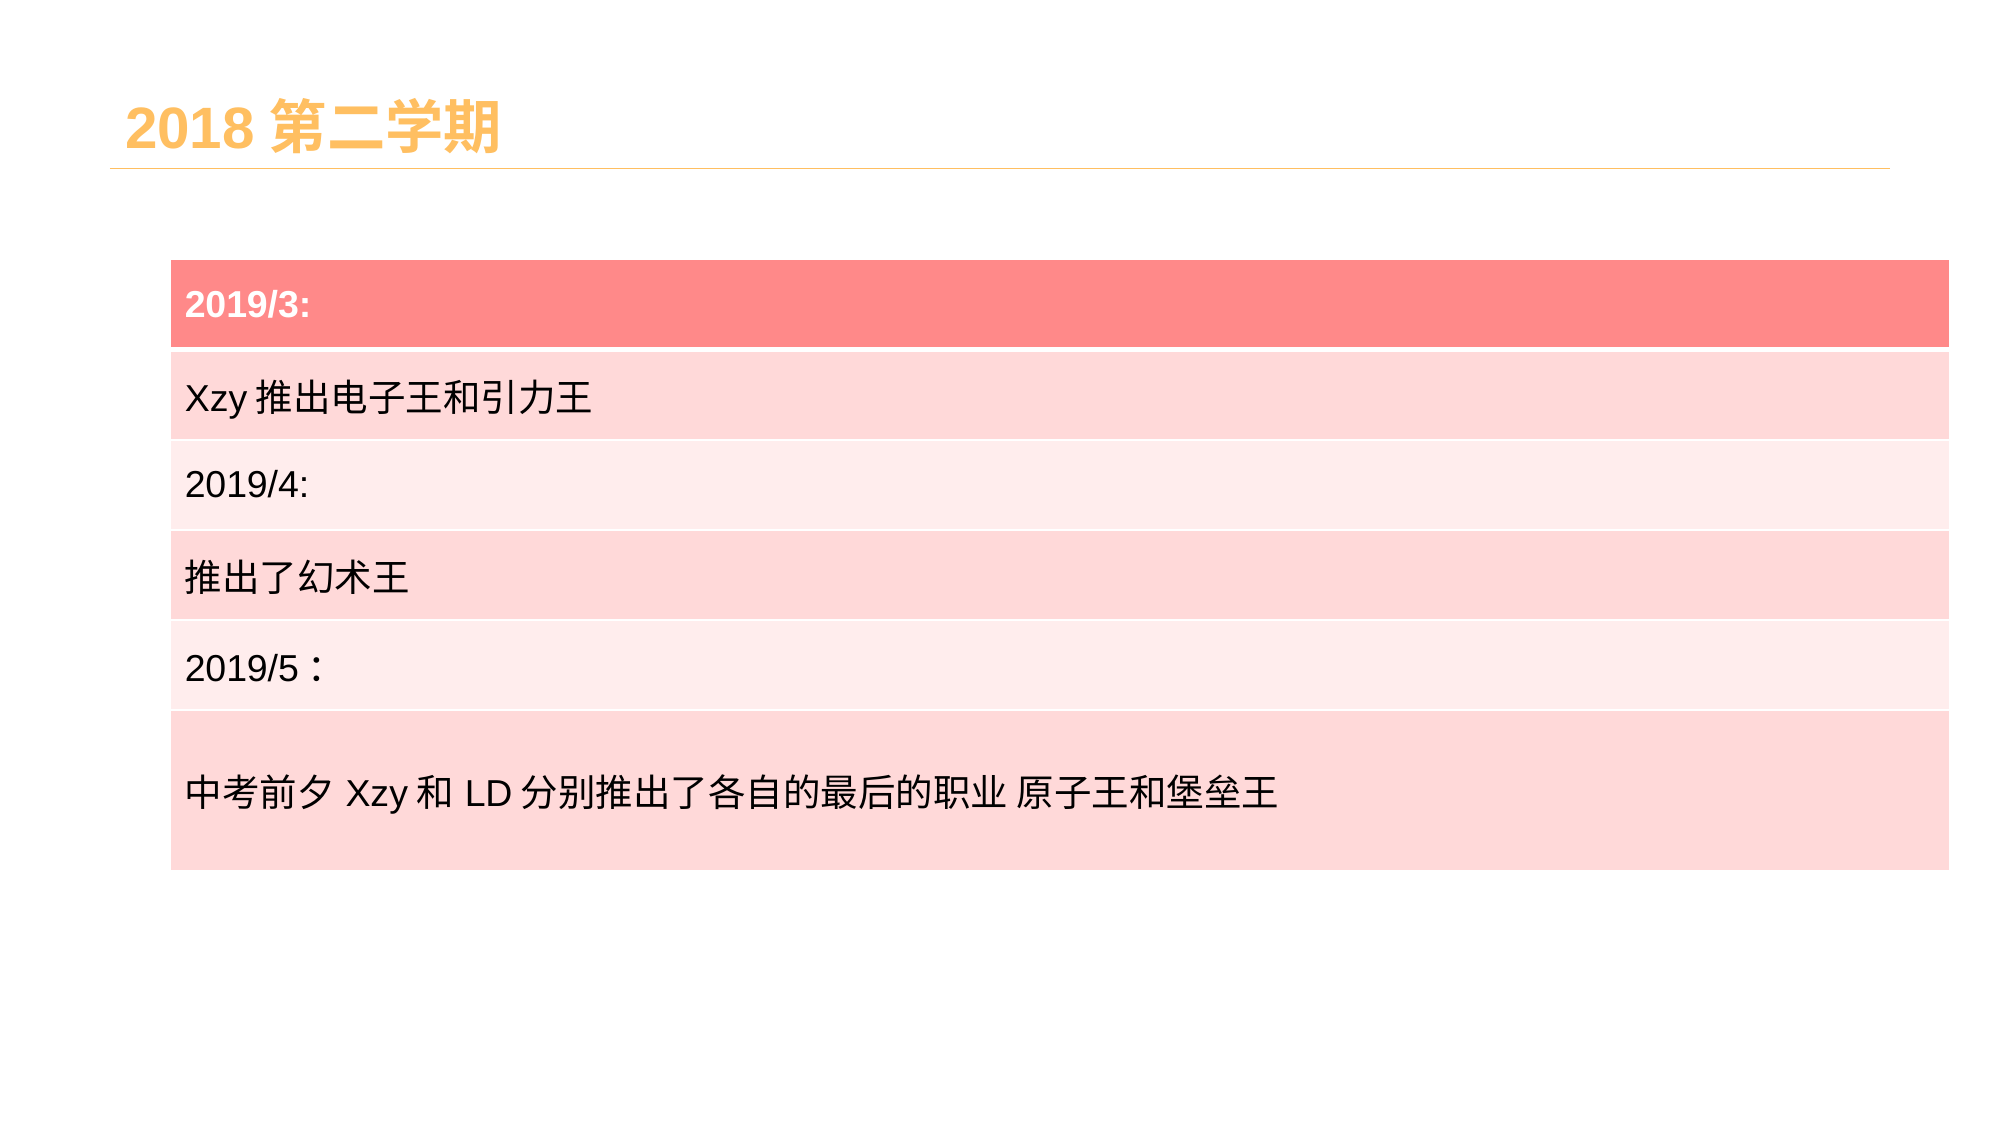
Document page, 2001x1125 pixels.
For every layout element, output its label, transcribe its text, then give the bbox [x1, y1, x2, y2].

table_cell Xzy推出电子王和引力王 [171, 352, 1949, 439]
text_box [774, 524, 1225, 586]
table_cell 2019/5： [171, 621, 1949, 709]
table_cell 2019/4: [171, 441, 1949, 529]
table_cell 推出了幻术王 [171, 531, 1949, 619]
table_cell 中考前夕Xzy和LD分别推出了各自的最后的职业 原子王和堡垒王 [171, 711, 1949, 870]
title 2018第二学期 [109, 0, 1890, 169]
table_header 2019/3: [171, 260, 1949, 347]
